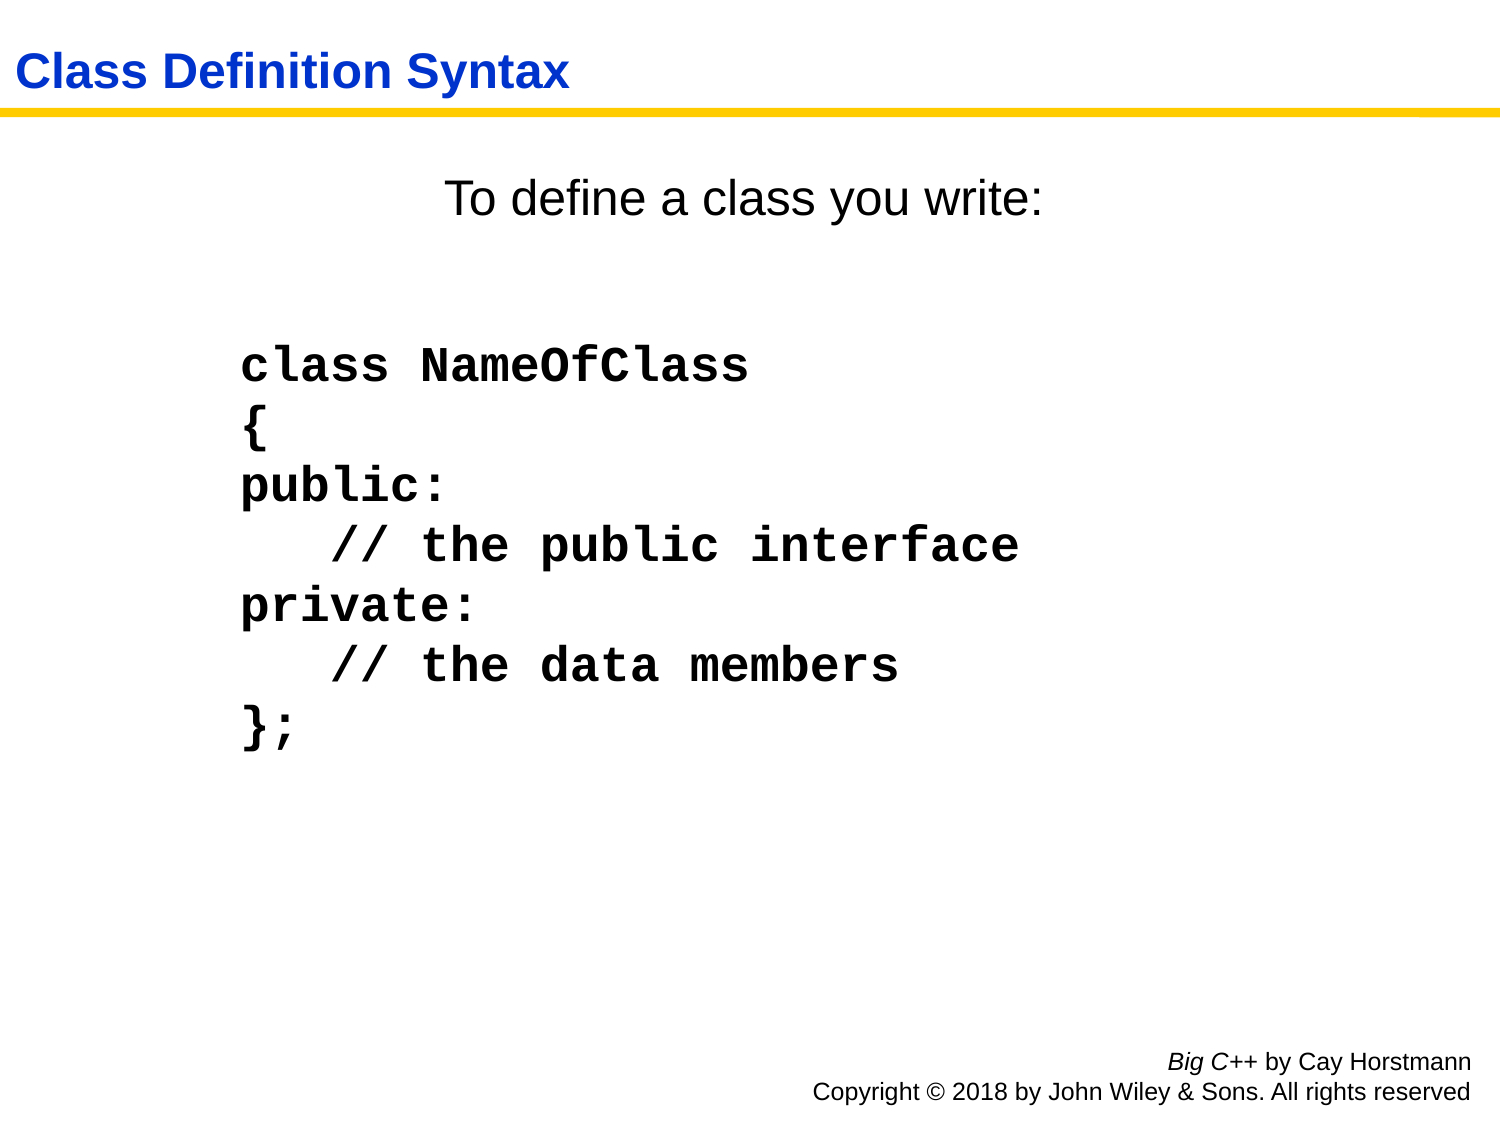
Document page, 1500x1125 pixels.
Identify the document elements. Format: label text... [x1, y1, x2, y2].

list To define a class you write: [26, 157, 1463, 1060]
title Class Definition Syntax [0, 24, 1500, 113]
footer Big C++ by Cay Horstmann Copyright © 2018 by John Wiley & Sons. All rights reserved [624, 1037, 1488, 1101]
text_box class NameOfClass { public: // the public interface private: // the data members }; [224, 323, 1310, 759]
